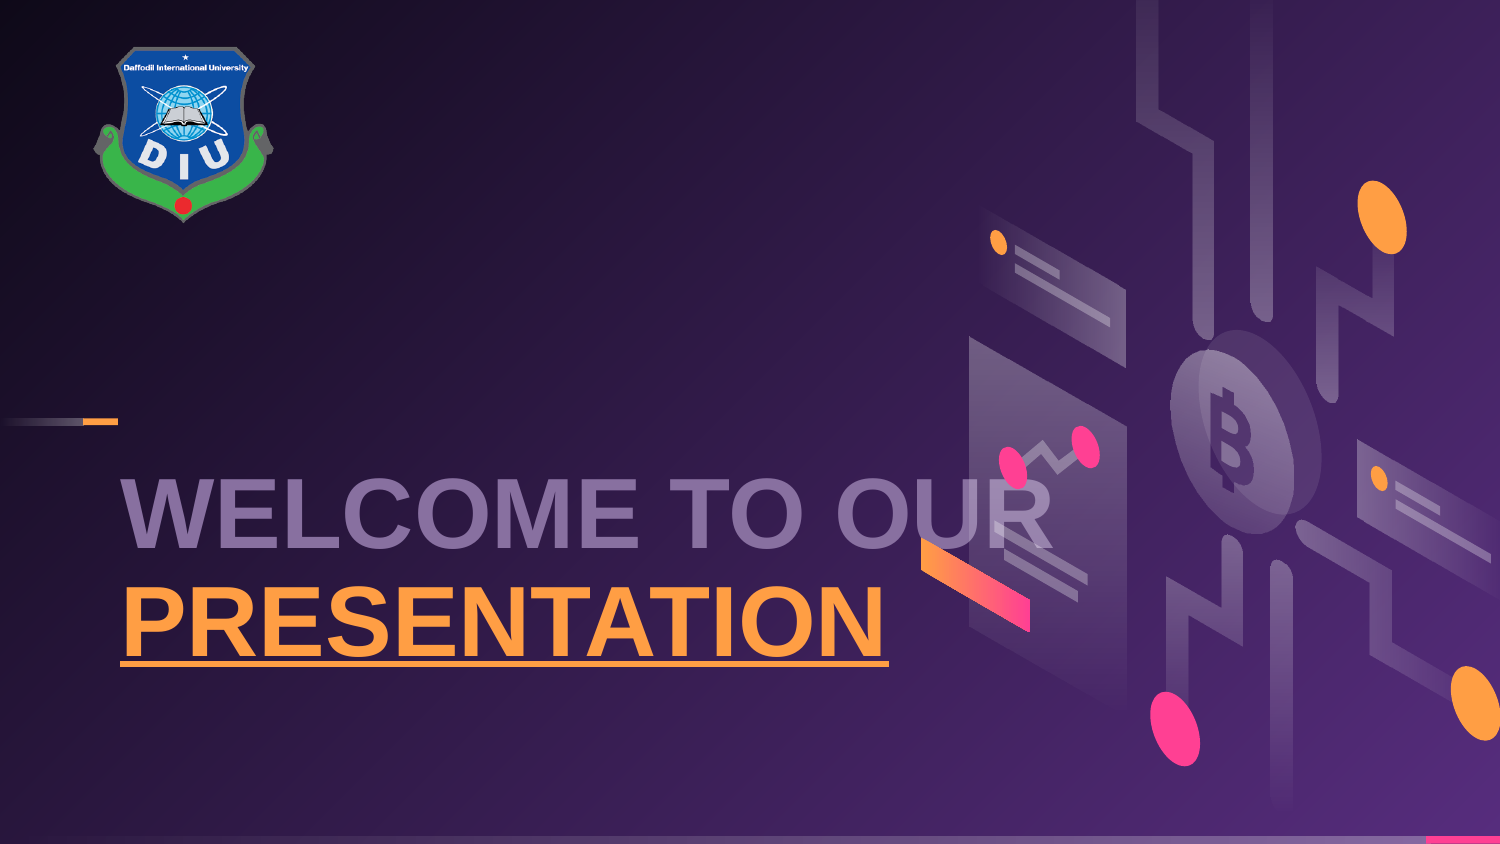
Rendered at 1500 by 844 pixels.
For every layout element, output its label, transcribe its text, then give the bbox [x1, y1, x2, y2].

picture [92, 43, 274, 225]
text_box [920, 0, 1500, 816]
title WELCOME TO OUR PRESENTATION [120, 436, 915, 704]
